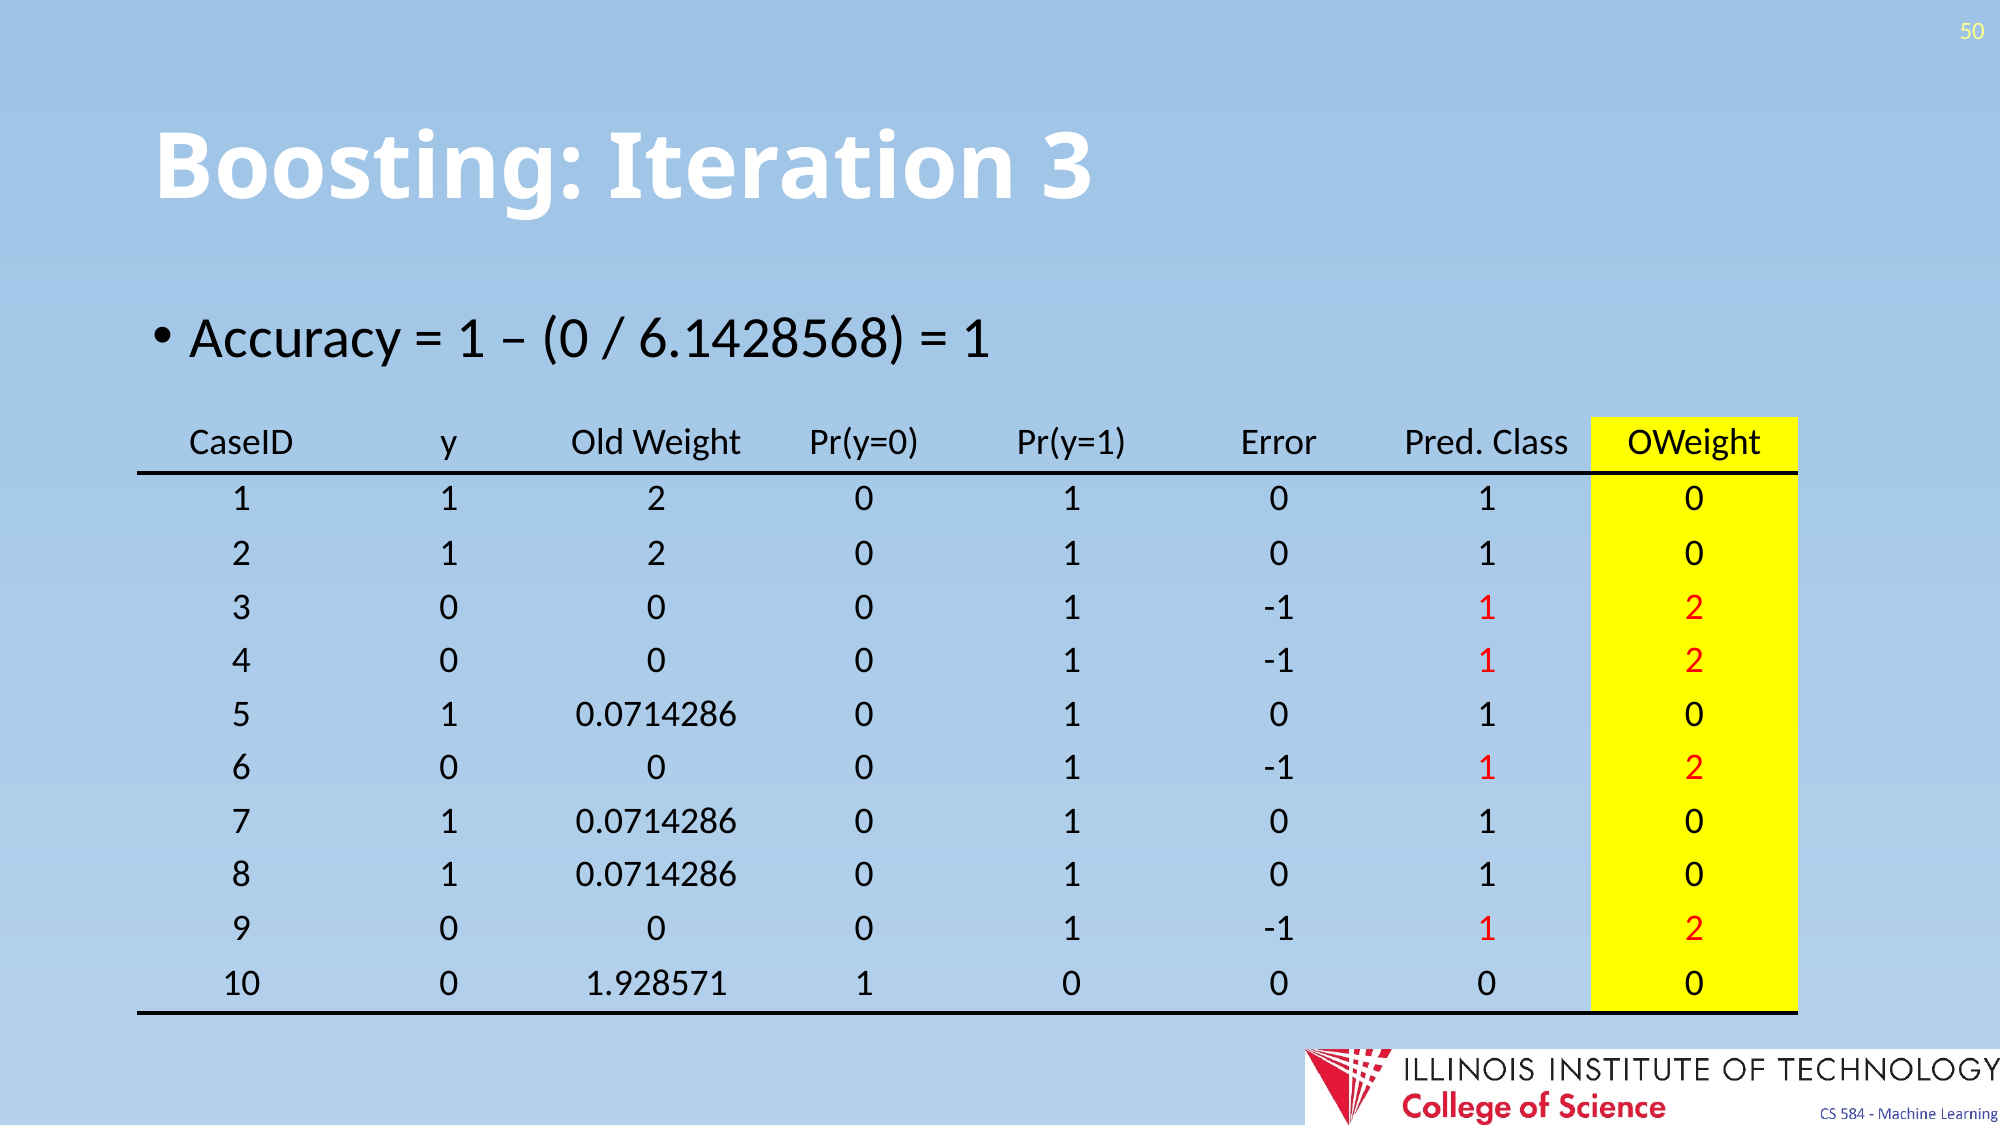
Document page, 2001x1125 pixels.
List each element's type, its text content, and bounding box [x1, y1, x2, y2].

table_cell 3 [137, 582, 345, 636]
table_header Pred. Class [1383, 417, 1591, 471]
table_cell 1 [1383, 743, 1591, 796]
table_cell 0 [553, 636, 760, 689]
table_cell 0 [760, 743, 968, 796]
table_cell 1 [968, 743, 1175, 796]
table_cell 1 [345, 529, 553, 582]
table_cell 0 [1591, 957, 1798, 1011]
table_cell 1 [345, 475, 553, 529]
table_header Error [1175, 417, 1383, 471]
table_cell 1 [1383, 903, 1591, 957]
table_cell 0.0714286 [553, 850, 760, 903]
table_cell 0 [1175, 529, 1383, 582]
table_header OWeight [1591, 417, 1798, 471]
table_cell 0 [760, 529, 968, 582]
table_cell 0 [345, 957, 553, 1011]
table_cell 1 [760, 957, 968, 1011]
table_cell 1 [968, 903, 1175, 957]
table_cell 0 [553, 743, 760, 796]
table_cell 2 [1591, 903, 1798, 957]
slide_number 50 [1550, 0, 2000, 60]
table_cell 0 [760, 636, 968, 689]
table_header Old Weight [553, 417, 760, 471]
table_cell 0 [1591, 796, 1798, 850]
table_cell 1 [968, 529, 1175, 582]
title Boosting: Iteration 3 [137, 59, 1863, 278]
table_cell 1 [1383, 475, 1591, 529]
table_cell 6 [137, 743, 345, 796]
table_cell 1 [968, 636, 1175, 689]
table_cell 9 [137, 903, 345, 957]
table_cell 1 [968, 689, 1175, 743]
picture [1305, 1049, 2000, 1125]
table_cell 0 [968, 957, 1175, 1011]
table_header CaseID [137, 417, 345, 471]
table_cell 1 [968, 796, 1175, 850]
table_cell 1 [968, 850, 1175, 903]
table_header y [345, 417, 553, 471]
table_cell 0 [760, 903, 968, 957]
table_cell 0 [553, 903, 760, 957]
table_cell 2 [137, 529, 345, 582]
table_cell 0 [345, 903, 553, 957]
table_cell 8 [137, 850, 345, 903]
table_cell 0 [760, 796, 968, 850]
table_cell 4 [137, 636, 345, 689]
table_cell 0 [345, 636, 553, 689]
table_cell 0 [1175, 850, 1383, 903]
table_cell 1 [345, 850, 553, 903]
table_cell 0 [1383, 957, 1591, 1011]
table_cell -1 [1175, 636, 1383, 689]
table_cell 1 [1383, 582, 1591, 636]
table_cell 0 [1175, 957, 1383, 1011]
table_cell 0 [1591, 850, 1798, 903]
table_cell 2 [1591, 636, 1798, 689]
table_cell 0 [760, 850, 968, 903]
table_cell 10 [137, 957, 345, 1011]
table_cell 2 [1591, 743, 1798, 796]
table_cell 1 [137, 475, 345, 529]
table_cell 0.0714286 [553, 689, 760, 743]
table_cell 1 [1383, 689, 1591, 743]
table_header Pr(y=0) [760, 417, 968, 471]
table_cell 7 [137, 796, 345, 850]
table_cell 0 [760, 689, 968, 743]
table_cell 1 [1383, 850, 1591, 903]
table_cell -1 [1175, 582, 1383, 636]
table_cell 0 [1175, 796, 1383, 850]
table_cell 1 [345, 689, 553, 743]
table_cell 0 [345, 582, 553, 636]
table_cell 1 [1383, 529, 1591, 582]
table_cell 2 [1591, 582, 1798, 636]
list Accuracy = 1 – (0 / 6.1428568) = 1 [137, 299, 1863, 1014]
table_cell 0 [553, 582, 760, 636]
table_cell 0 [760, 582, 968, 636]
table_cell 1 [968, 582, 1175, 636]
table_cell 0 [1175, 689, 1383, 743]
table_cell 0 [1591, 529, 1798, 582]
table_cell 0 [760, 475, 968, 529]
table_cell 1.928571 [553, 957, 760, 1011]
table_cell 0 [1591, 475, 1798, 529]
table_cell 1 [1383, 796, 1591, 850]
table_cell 0 [1591, 689, 1798, 743]
table_cell 0 [1175, 475, 1383, 529]
table_cell 1 [968, 475, 1175, 529]
table_cell -1 [1175, 903, 1383, 957]
table_cell 0 [345, 743, 553, 796]
table_header Pr(y=1) [968, 417, 1175, 471]
table_cell 0.0714286 [553, 796, 760, 850]
table_cell 1 [1383, 636, 1591, 689]
table_cell 5 [137, 689, 345, 743]
table_cell 2 [553, 529, 760, 582]
table_cell -1 [1175, 743, 1383, 796]
table_cell 2 [553, 475, 760, 529]
table_cell 1 [345, 796, 553, 850]
